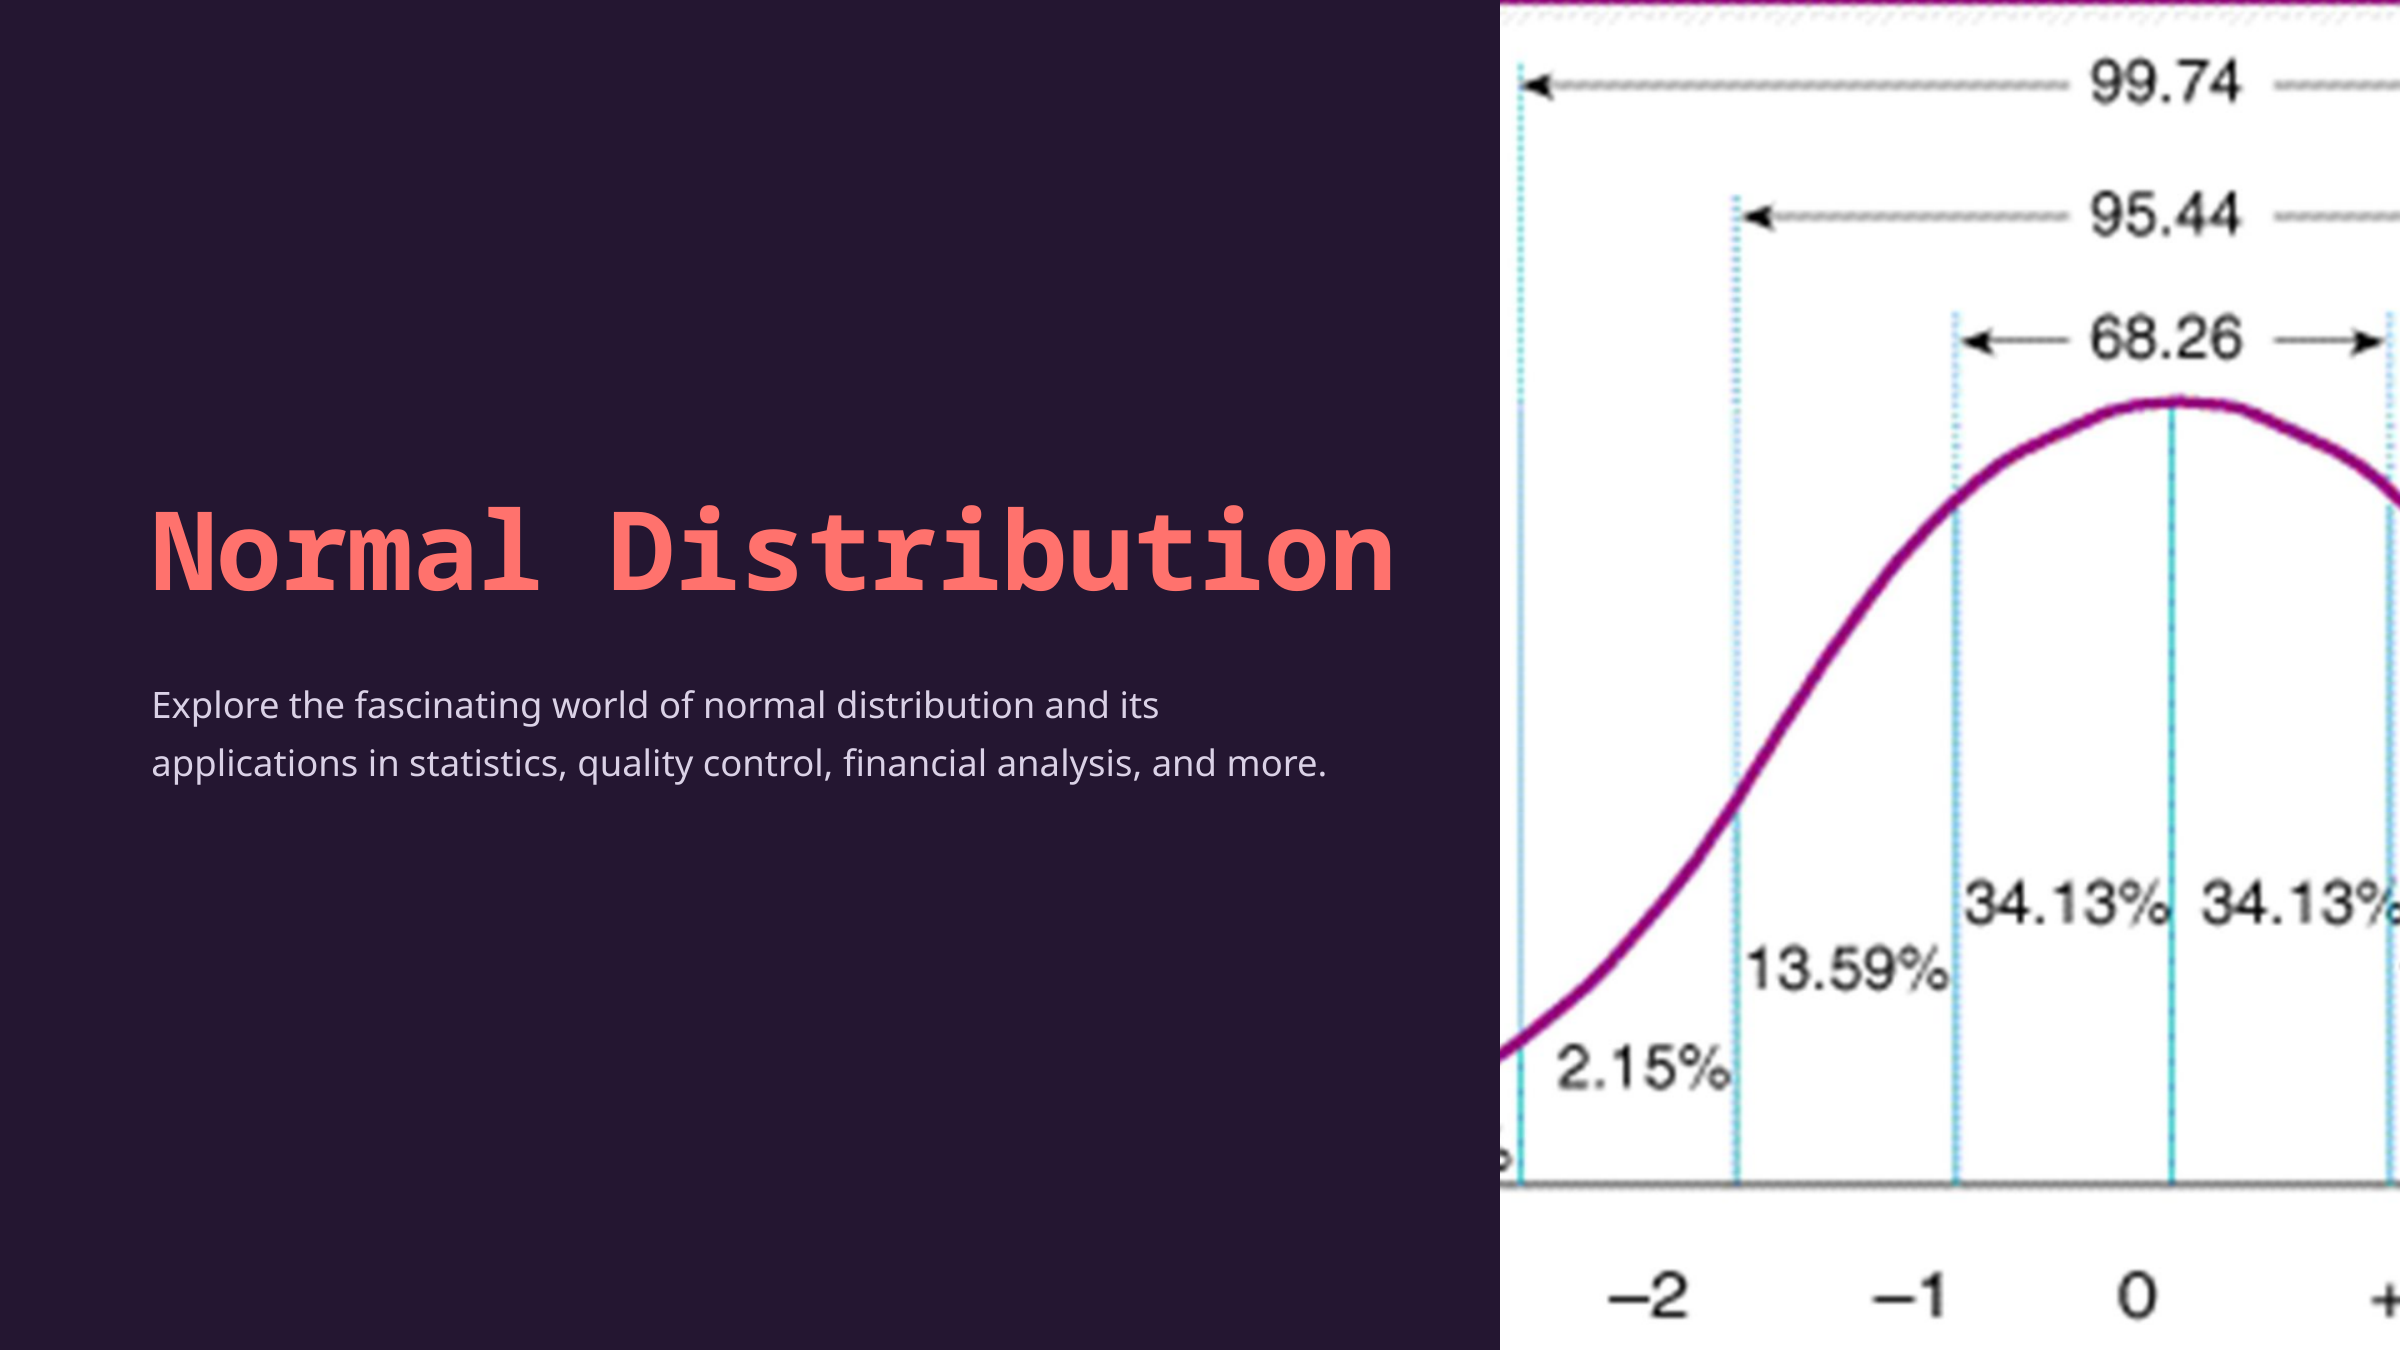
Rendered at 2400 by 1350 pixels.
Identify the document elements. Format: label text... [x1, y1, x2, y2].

text_box [0, 0, 1499, 1350]
text_box Normal Distribution [136, 468, 1182, 606]
picture [1499, 0, 2400, 1350]
text_box Explore the fascinating world of normal distribution and its applications in statistics, quality control, financial analysis, and more. [136, 659, 1364, 777]
